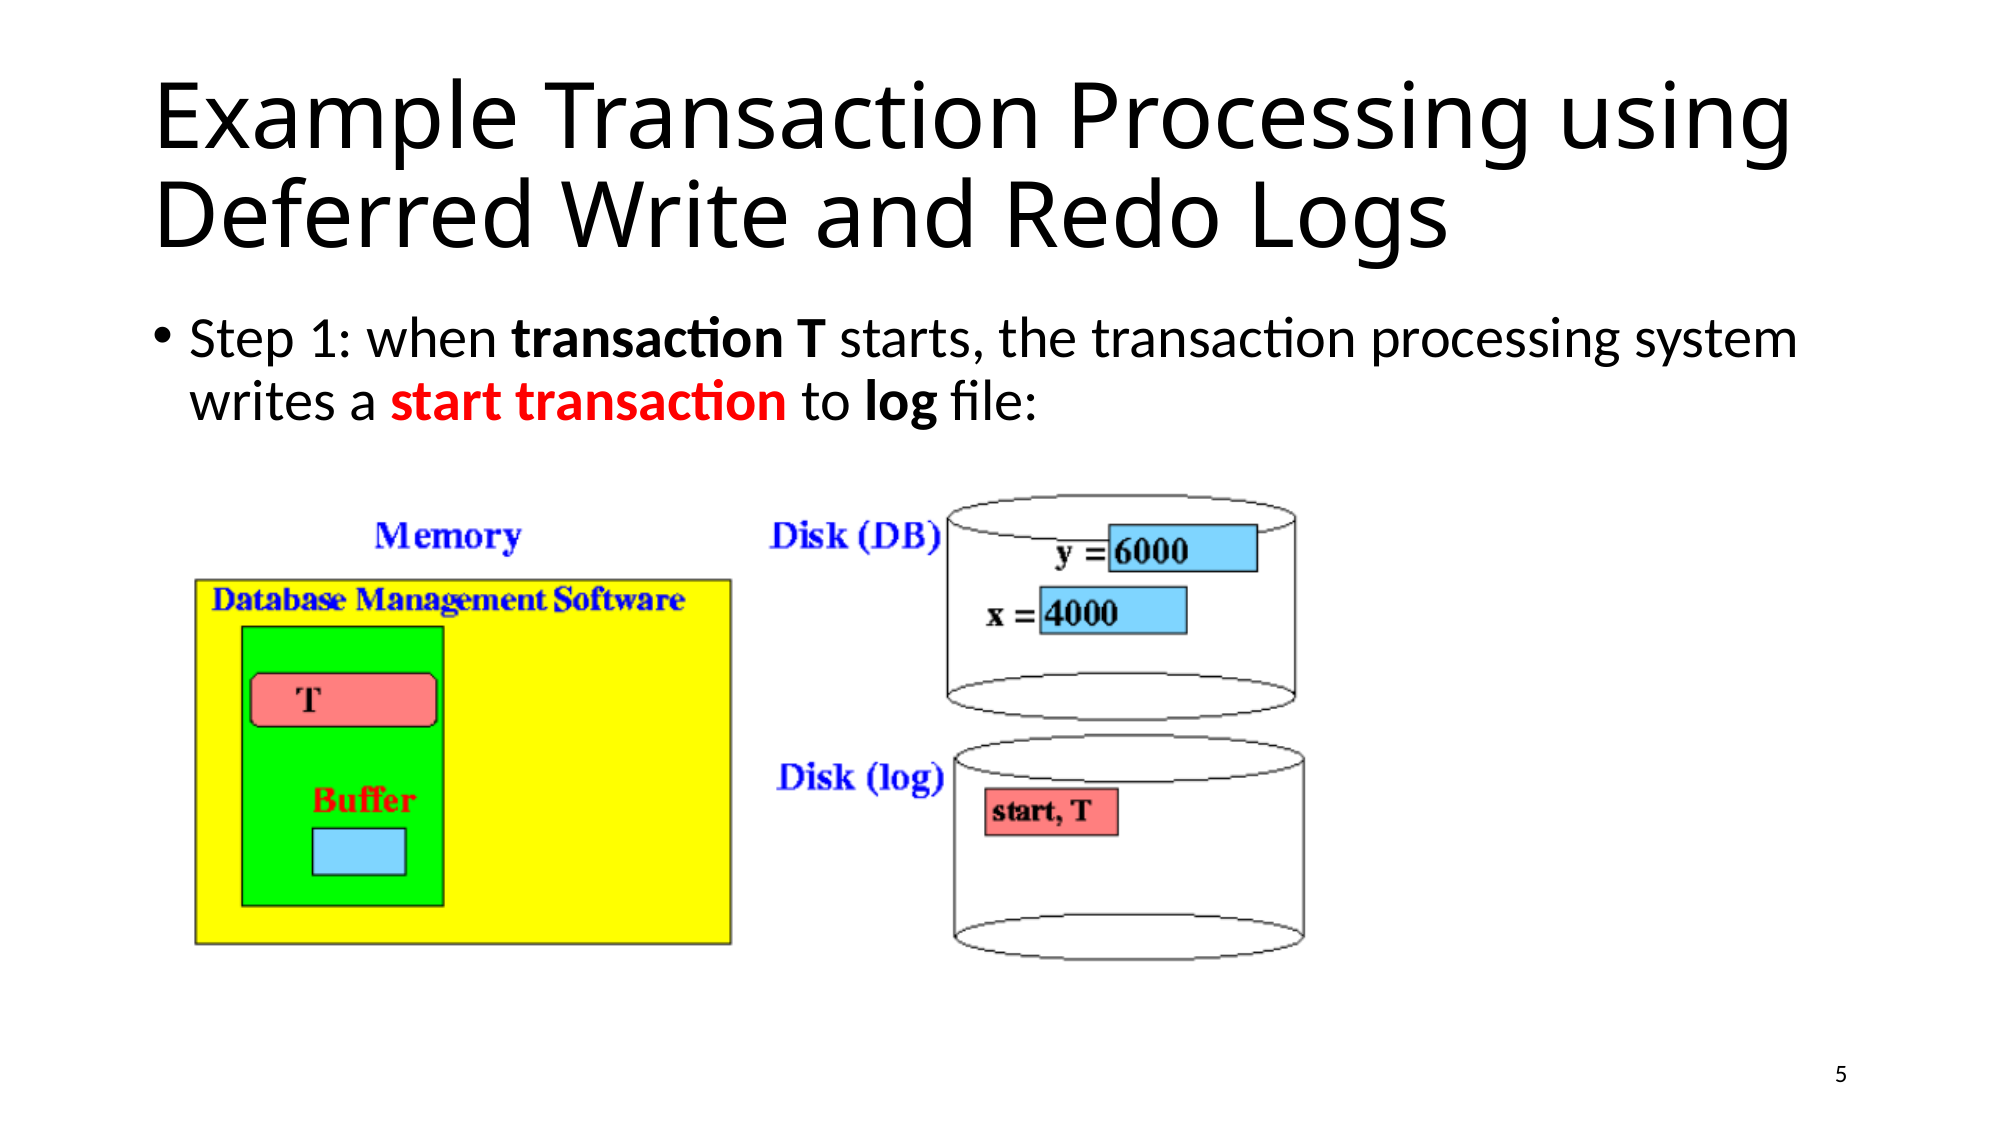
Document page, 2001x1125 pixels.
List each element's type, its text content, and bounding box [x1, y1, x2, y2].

slide_number 5 [1412, 1042, 1863, 1103]
list Step 1: when transaction T starts, the transaction processing system writes a start transaction to log file: [137, 299, 1863, 1014]
picture [190, 488, 1310, 966]
title Example Transaction Processing using Deferred Write and Redo Logs [137, 59, 1863, 278]
